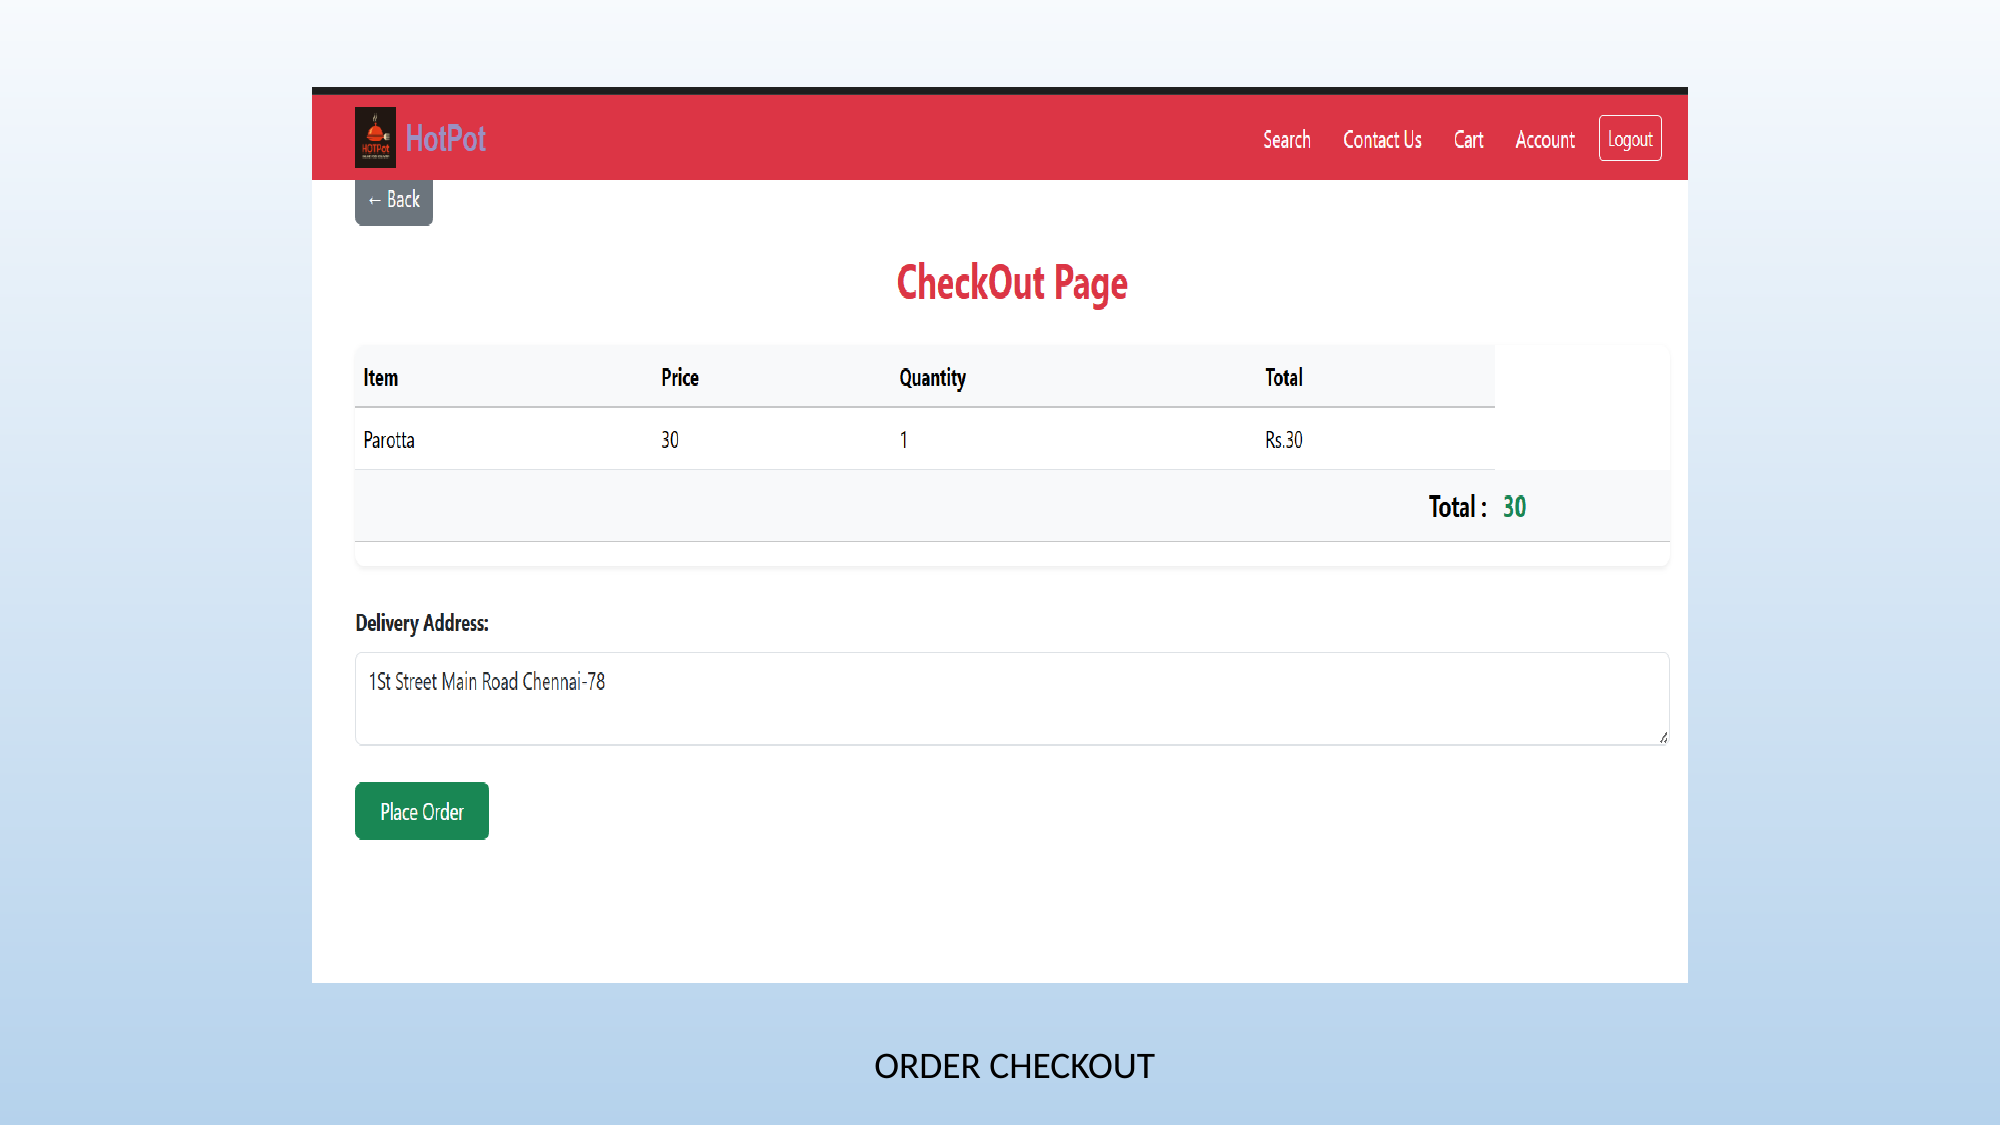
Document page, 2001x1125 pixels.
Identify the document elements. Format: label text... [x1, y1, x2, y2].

picture [312, 87, 1688, 983]
text_box ORDER CHECKOUT [706, 1033, 1374, 1094]
